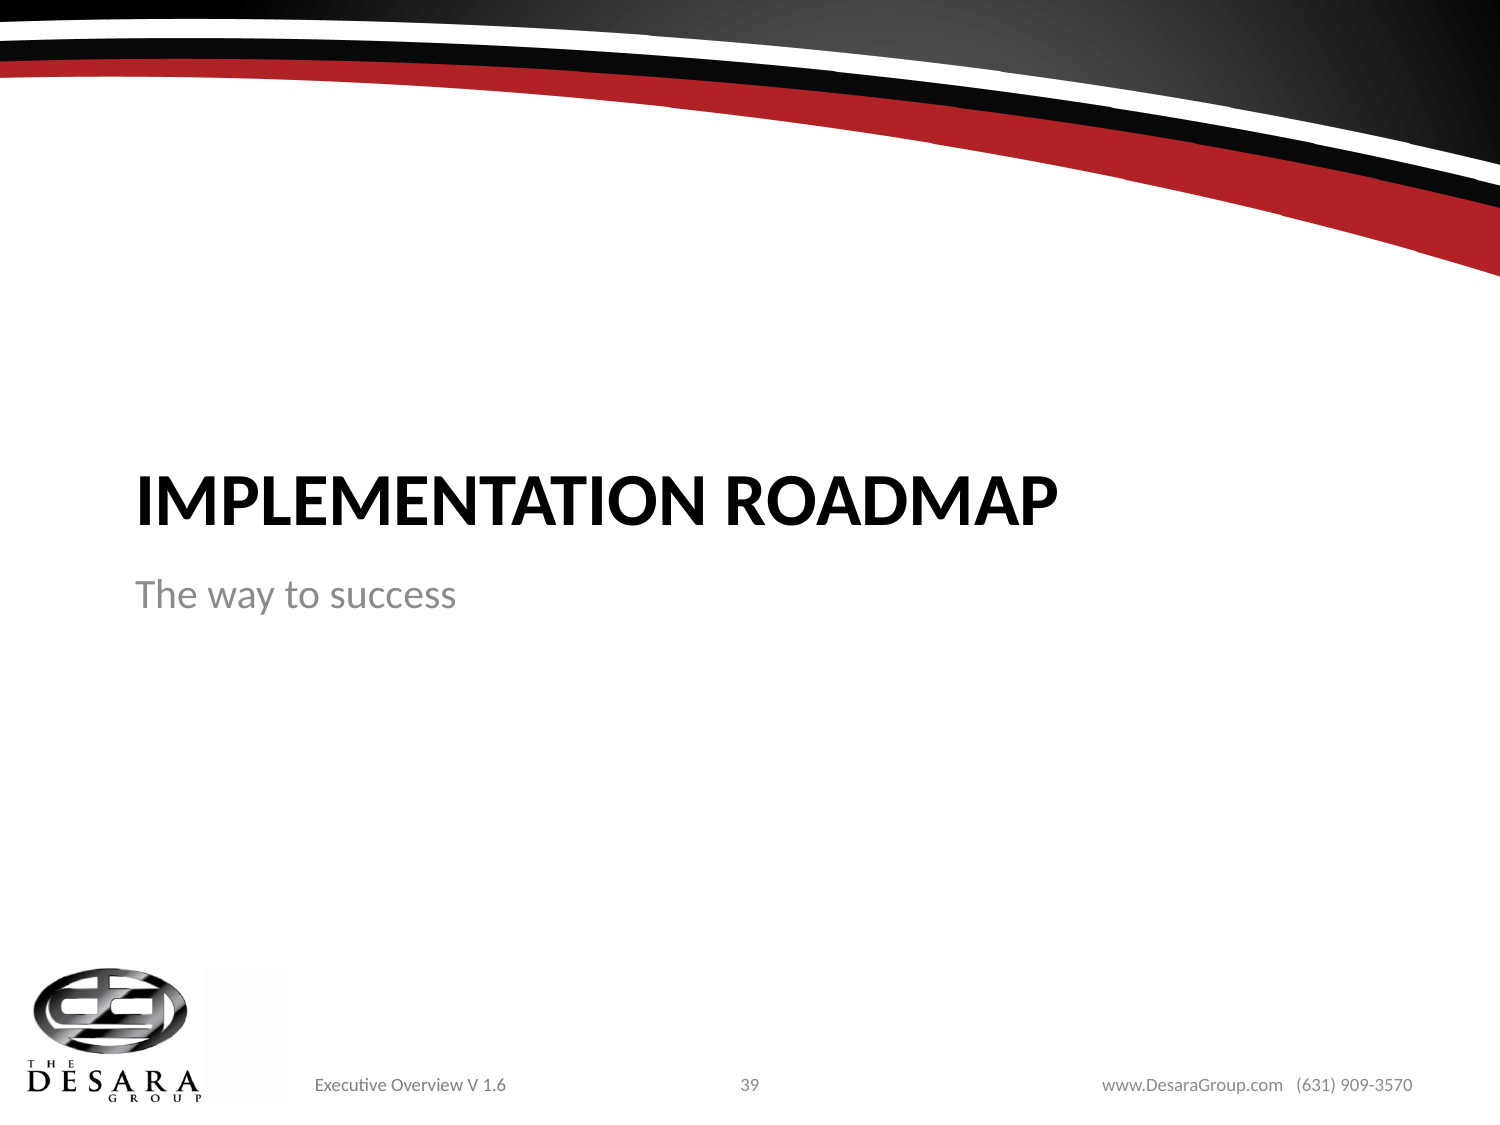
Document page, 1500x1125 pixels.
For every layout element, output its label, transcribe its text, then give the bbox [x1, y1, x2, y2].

footer www.DesaraGroup.com (631) 909-3570 [1062, 1050, 1428, 1103]
title Implementation Roadmap [120, 449, 1395, 541]
list The way to success [120, 559, 1395, 625]
picture [0, 0, 1500, 288]
slide_number 39 [712, 1050, 788, 1103]
picture [24, 966, 288, 1104]
